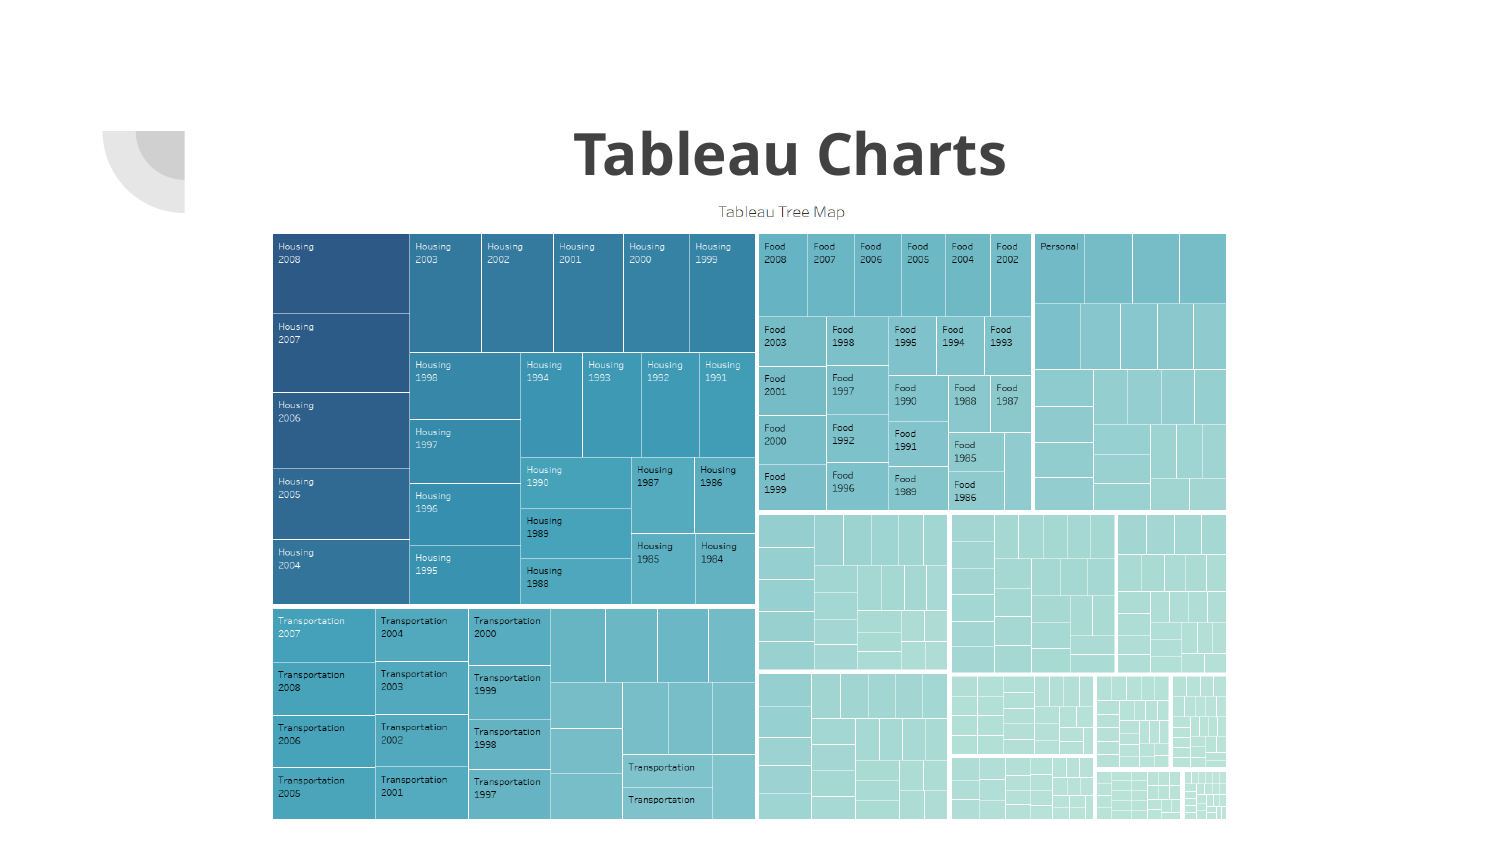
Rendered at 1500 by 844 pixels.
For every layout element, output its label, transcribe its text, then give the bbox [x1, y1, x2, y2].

title Tableau Charts [213, 98, 1368, 263]
picture [264, 195, 1236, 824]
